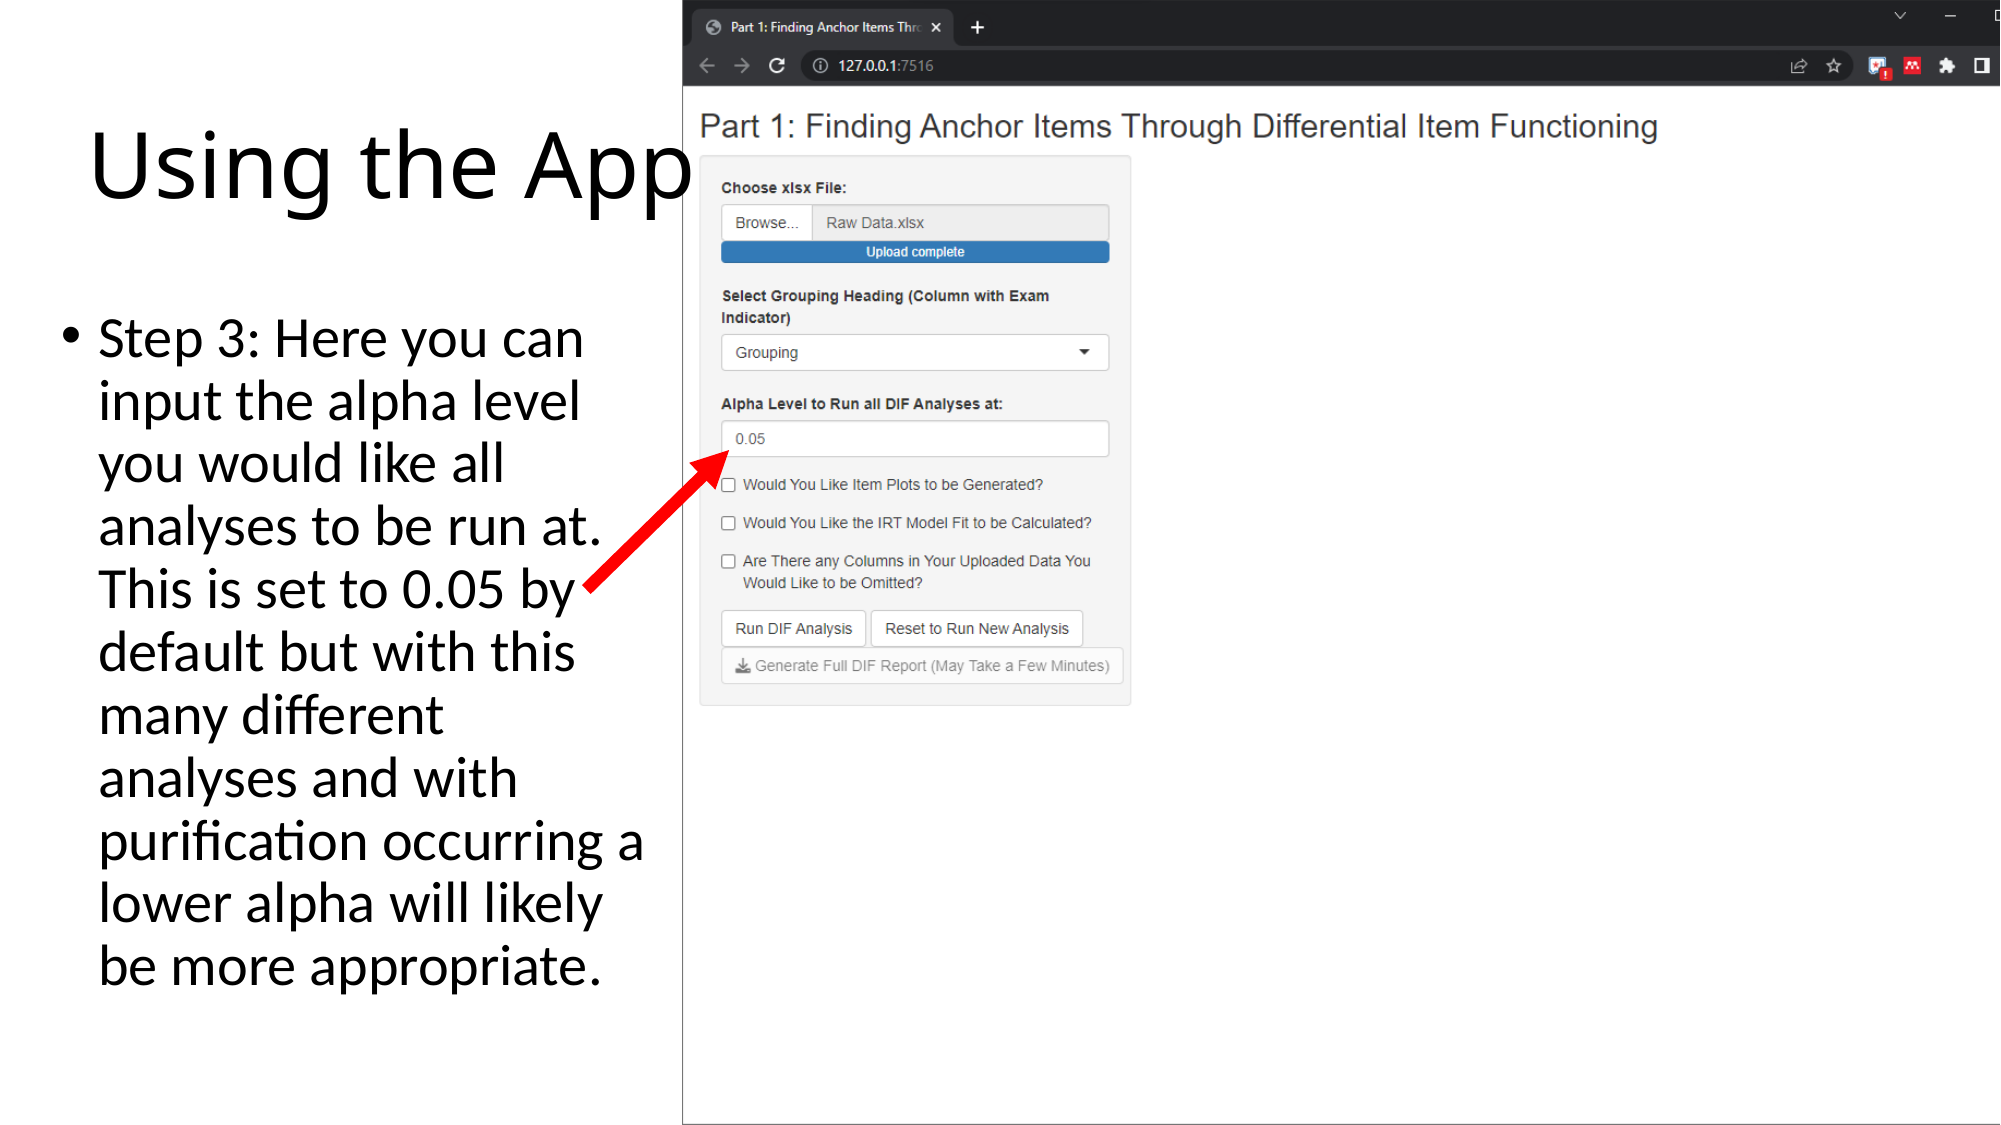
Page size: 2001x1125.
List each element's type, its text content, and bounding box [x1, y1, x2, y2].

title Using the App [72, 59, 682, 278]
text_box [586, 449, 730, 590]
list Step 3: Here you can input the alpha level you would like all analyses to be run at. This is set to 0.05 by default but with this many different analyses and with purification occurring a lower alpha will likely be more appropriate. [45, 299, 673, 1066]
picture [682, 0, 2000, 1125]
